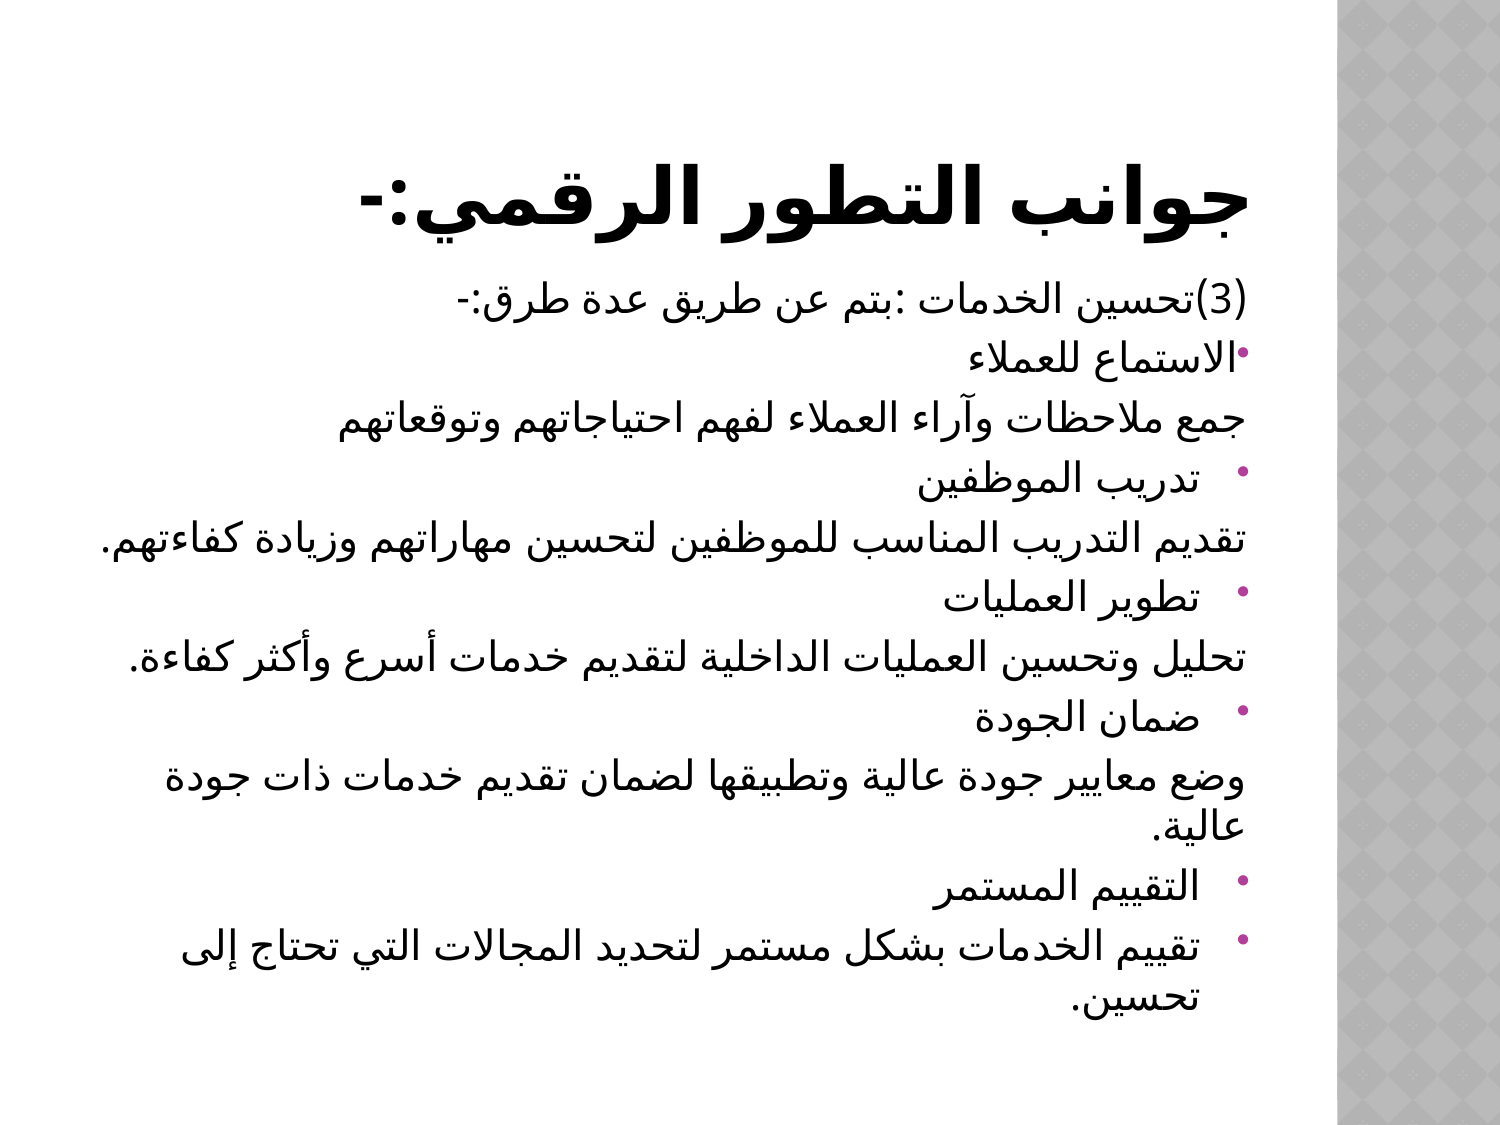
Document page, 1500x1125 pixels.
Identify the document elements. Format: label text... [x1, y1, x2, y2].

title جوانب التطور الرقمي:- [75, 52, 1263, 240]
list (3)تحسين الخدمات :بتم عن طريق عدة طرق:- الاستماع للعملاء جمع ملاحظات وآراء العملاء لفهم احتياجاتهم وتوقعاتهم تدريب الموظفين تقديم التدريب المناسب للموظفين لتحسين مهاراتهم وزيادة كفاءتهم. تطوير العمليات تحليل وتحسين العمليات الداخلية لتقديم خدمات أسرع وأكثر كفاءة. ضمان الجودة وضع معايير جودة عالية وتطبيقها لضمان تقديم خدمات ذات جودة عالية. التقييم المستمر تقييم الخدمات بشكل مستمر لتحديد المجالات التي تحتاج إلى تحسين. [75, 264, 1263, 1059]
